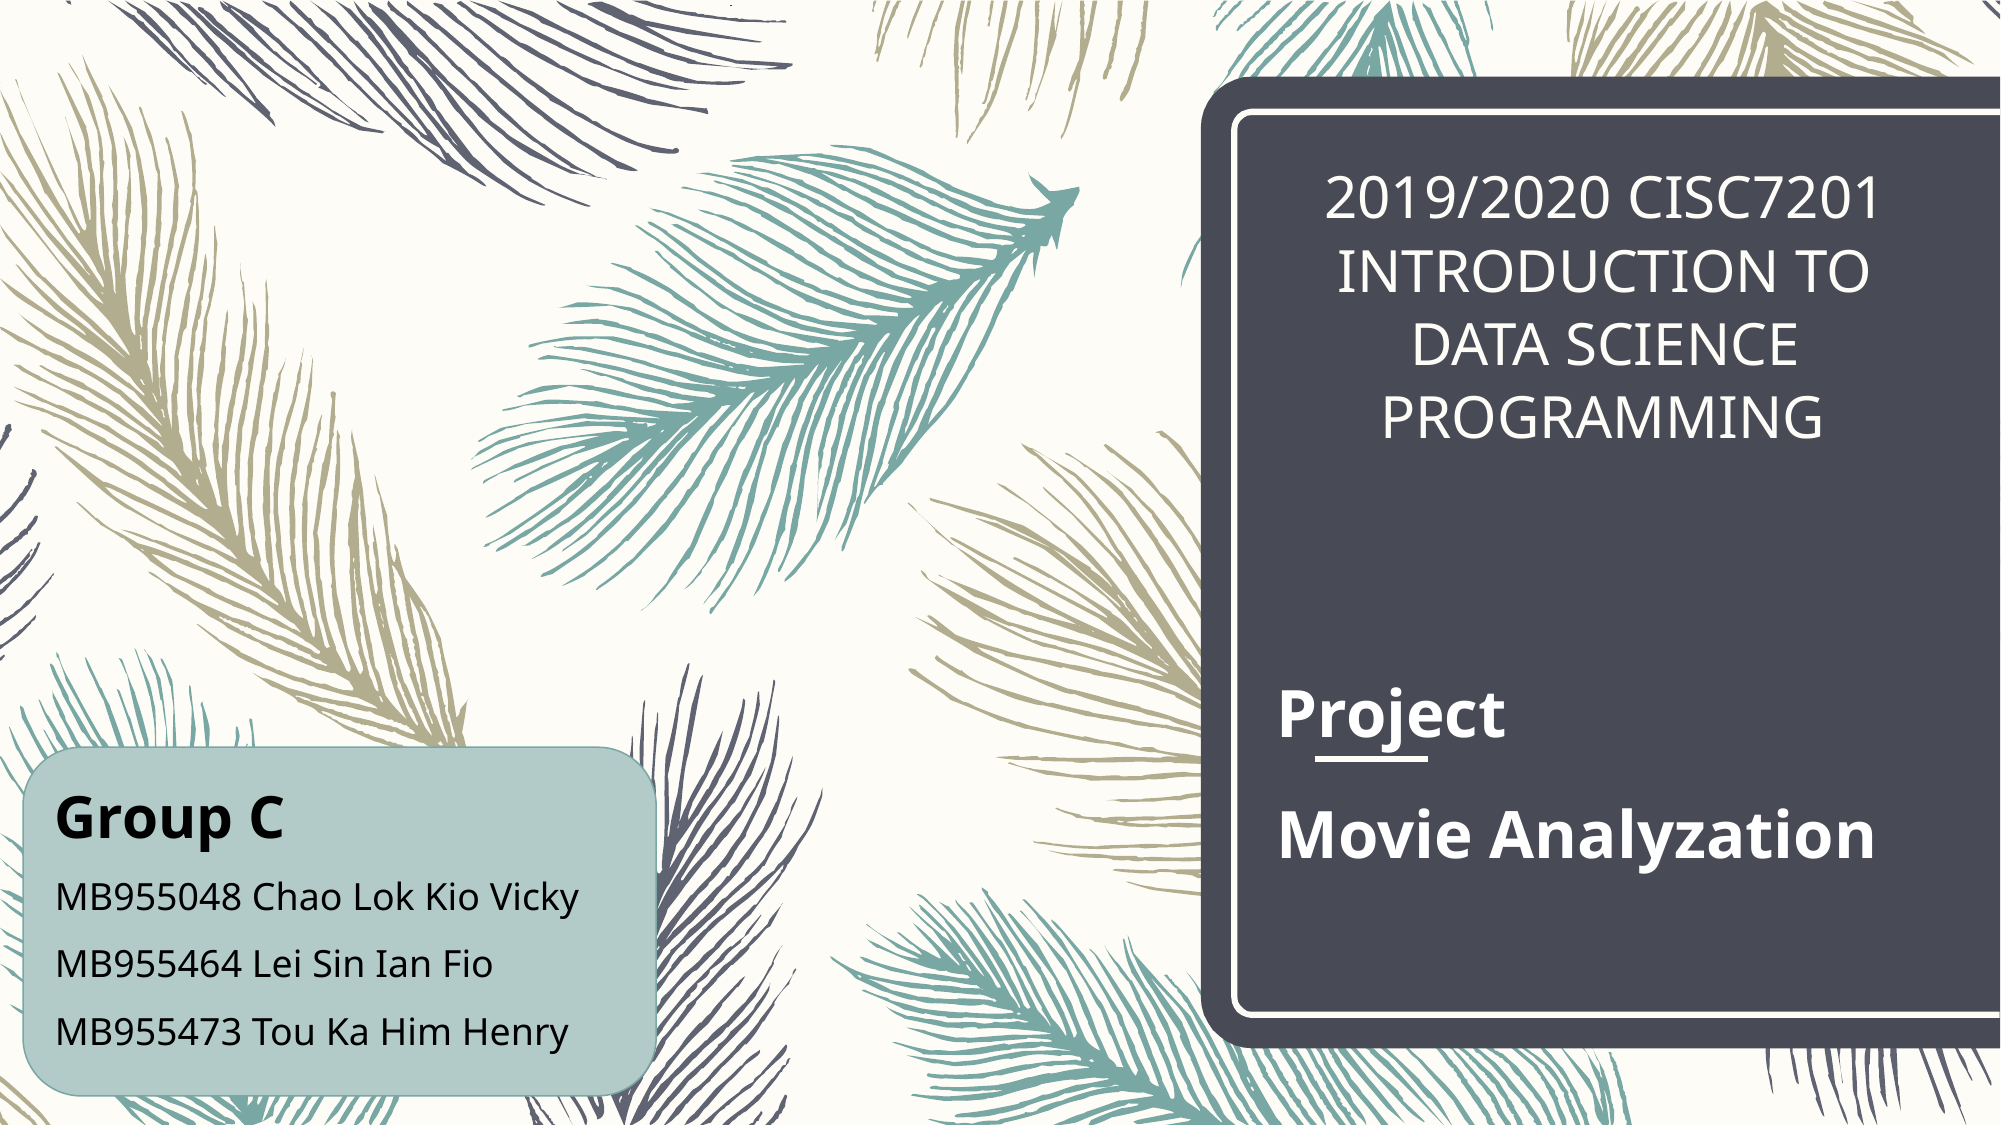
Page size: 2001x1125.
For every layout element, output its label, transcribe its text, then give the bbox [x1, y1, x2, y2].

text_box Group C MB955048 Chao Lok Kio Vicky MB955464 Lei Sin Ian Fio MB955473 Tou Ka Him Henry [22, 746, 657, 1097]
subtitle Project Movie Analyzation [1261, 641, 1895, 885]
text_box [46, 747, 681, 1125]
title 2019/2020 CISC7201 INTRODUCTION TO DATA SCIENCE PROGRAMMING [1261, 149, 1949, 484]
